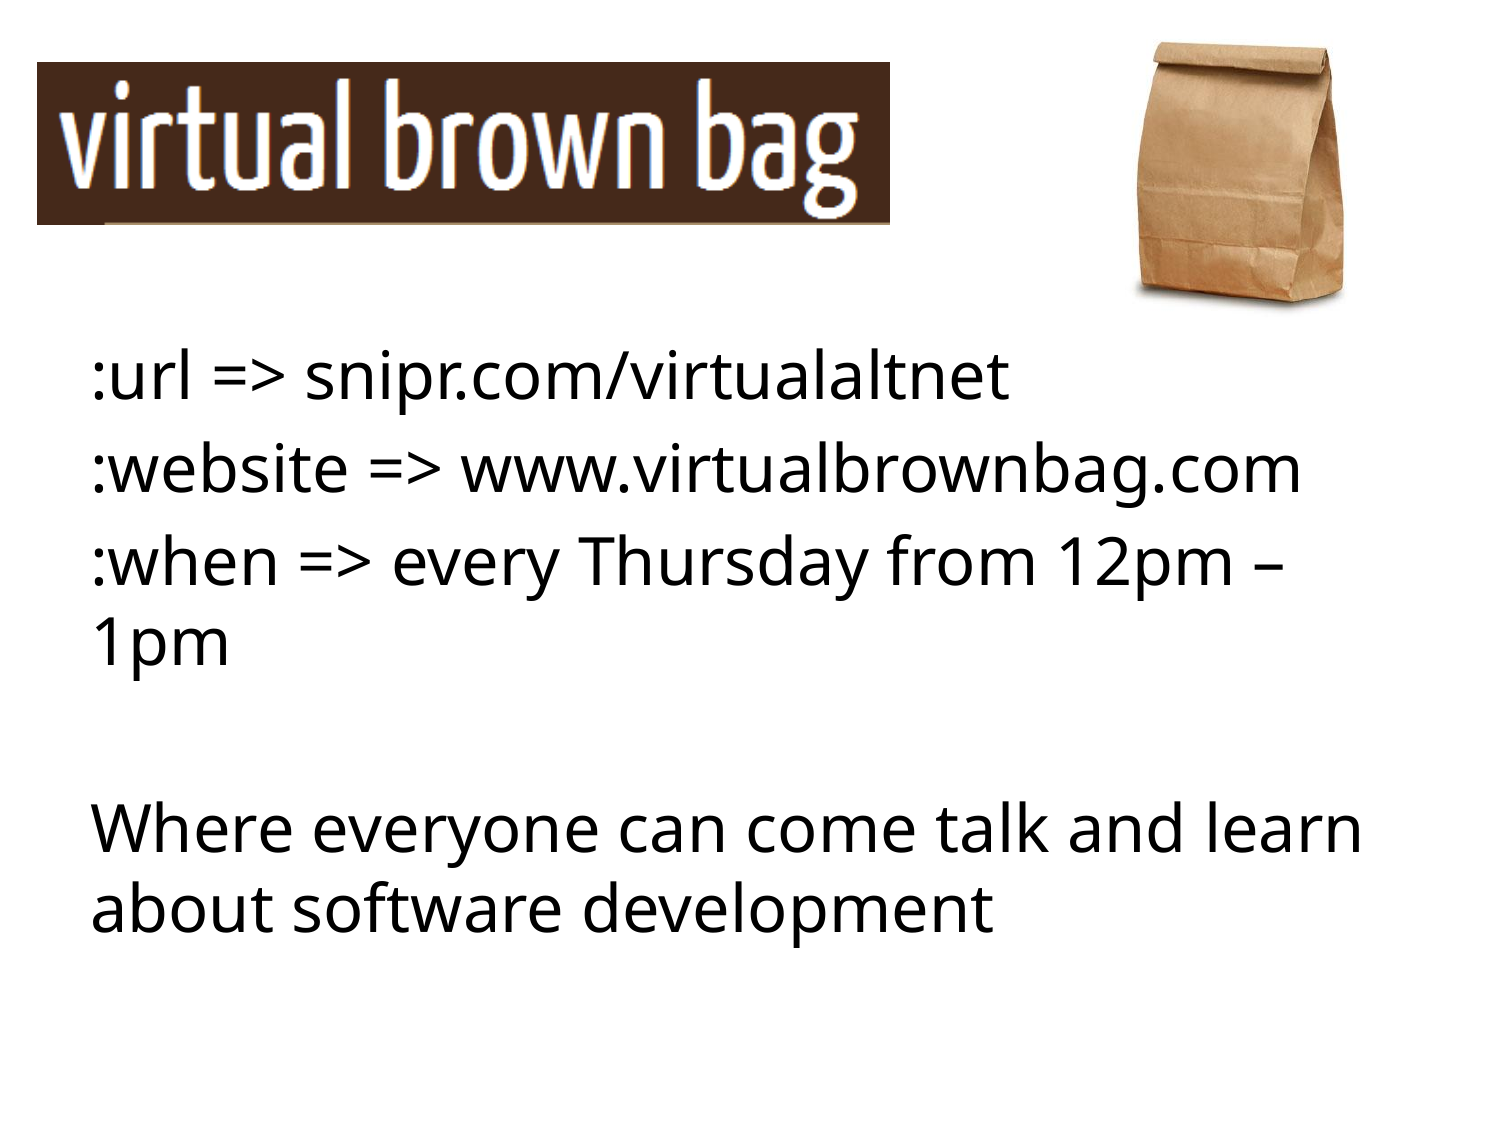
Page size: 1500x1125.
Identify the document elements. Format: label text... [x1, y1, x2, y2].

picture [1074, 24, 1388, 360]
list :url => snipr.com/virtualaltnet :website => www.virtualbrownbag.com :when => every Thursday from 12pm – 1pm Where everyone can come talk and learn about software development [75, 324, 1425, 1005]
picture [37, 62, 890, 226]
